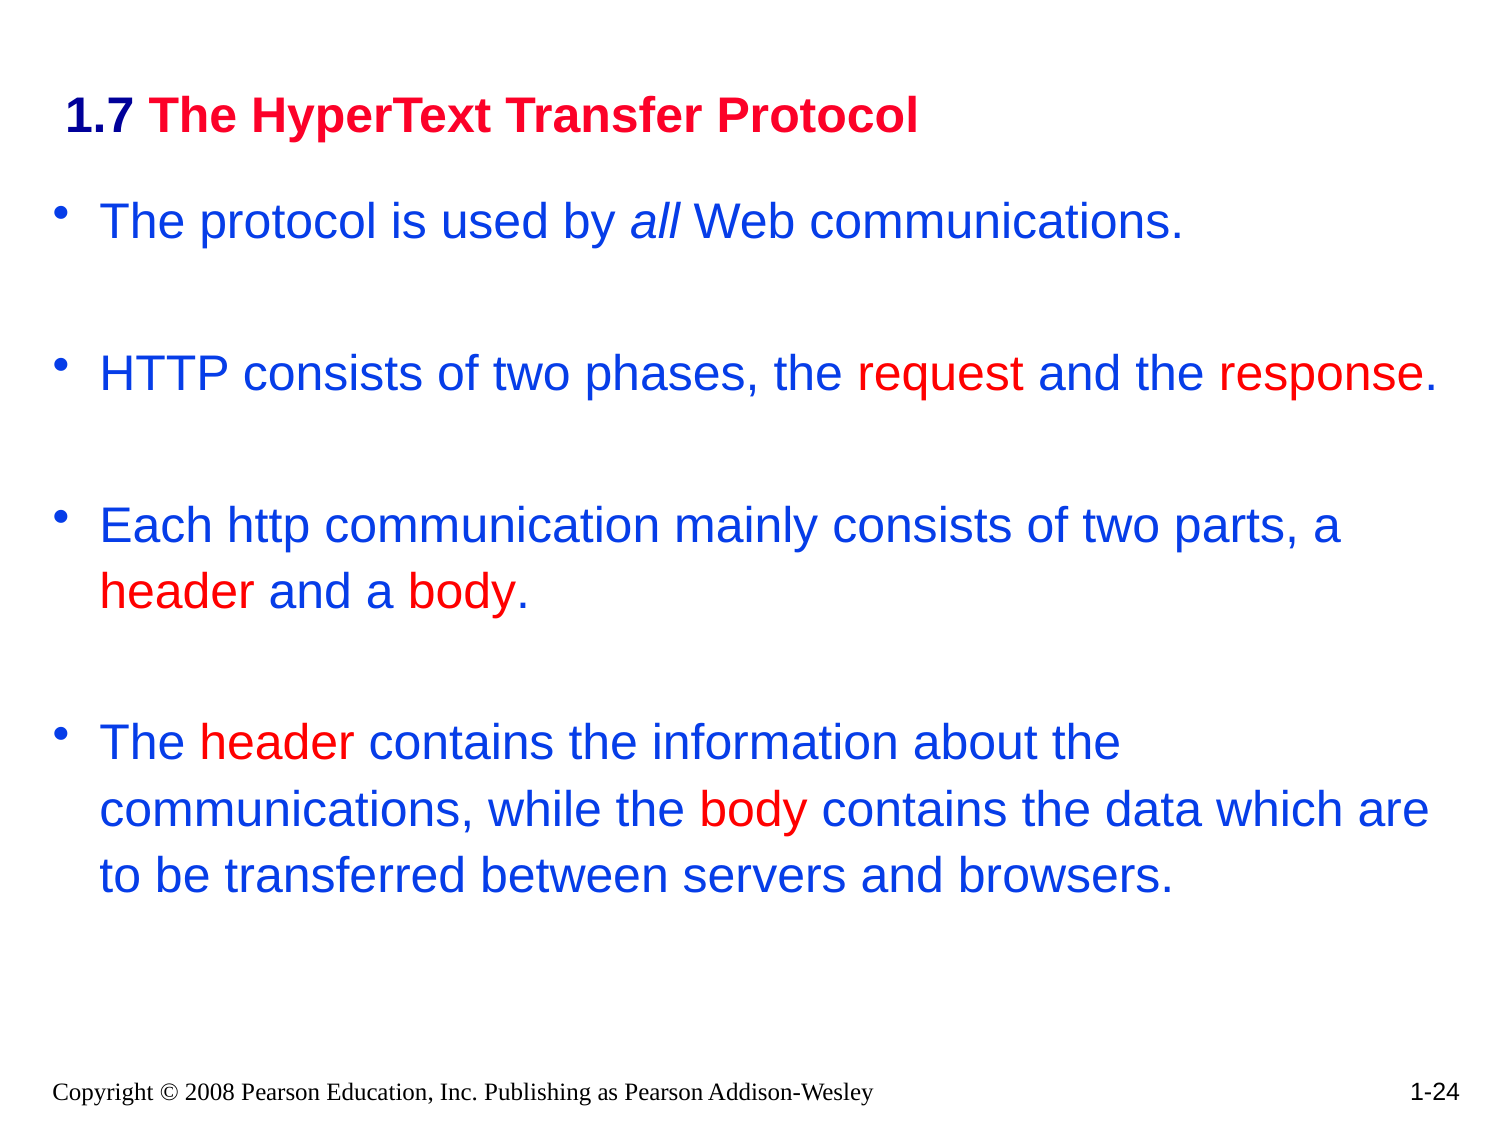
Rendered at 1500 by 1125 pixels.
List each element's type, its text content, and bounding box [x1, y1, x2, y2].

title 1.7 The HyperText Transfer Protocol [50, 50, 1463, 150]
list The protocol is used by all Web communications. HTTP consists of two phases, the request and the response. Each http communication mainly consists of two parts, a header and a body. The header contains the information about the communications, while the body contains the data which are to be transferred between servers and browsers. [37, 174, 1450, 1038]
